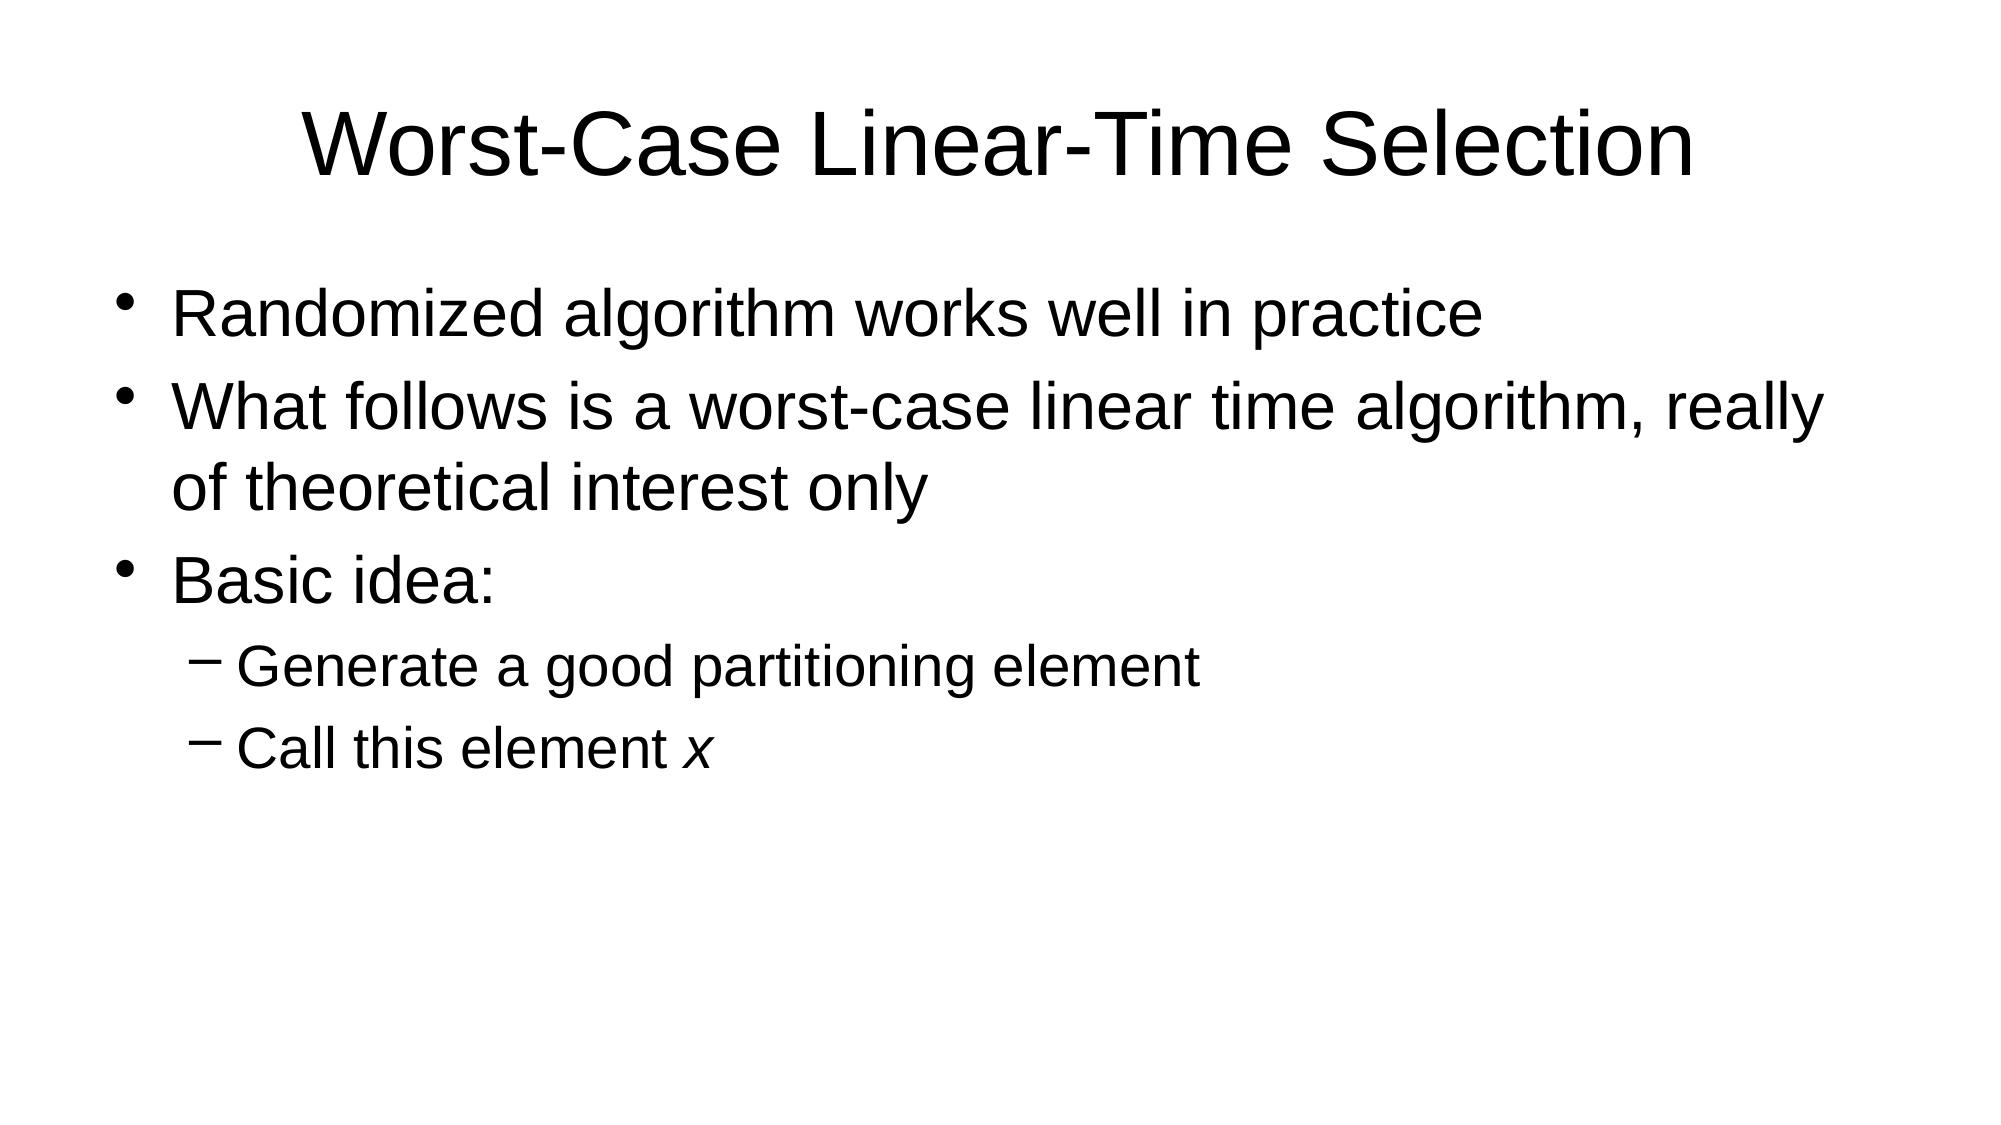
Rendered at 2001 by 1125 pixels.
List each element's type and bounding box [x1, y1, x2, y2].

list [99, 262, 1900, 1005]
title [99, 45, 1900, 233]
